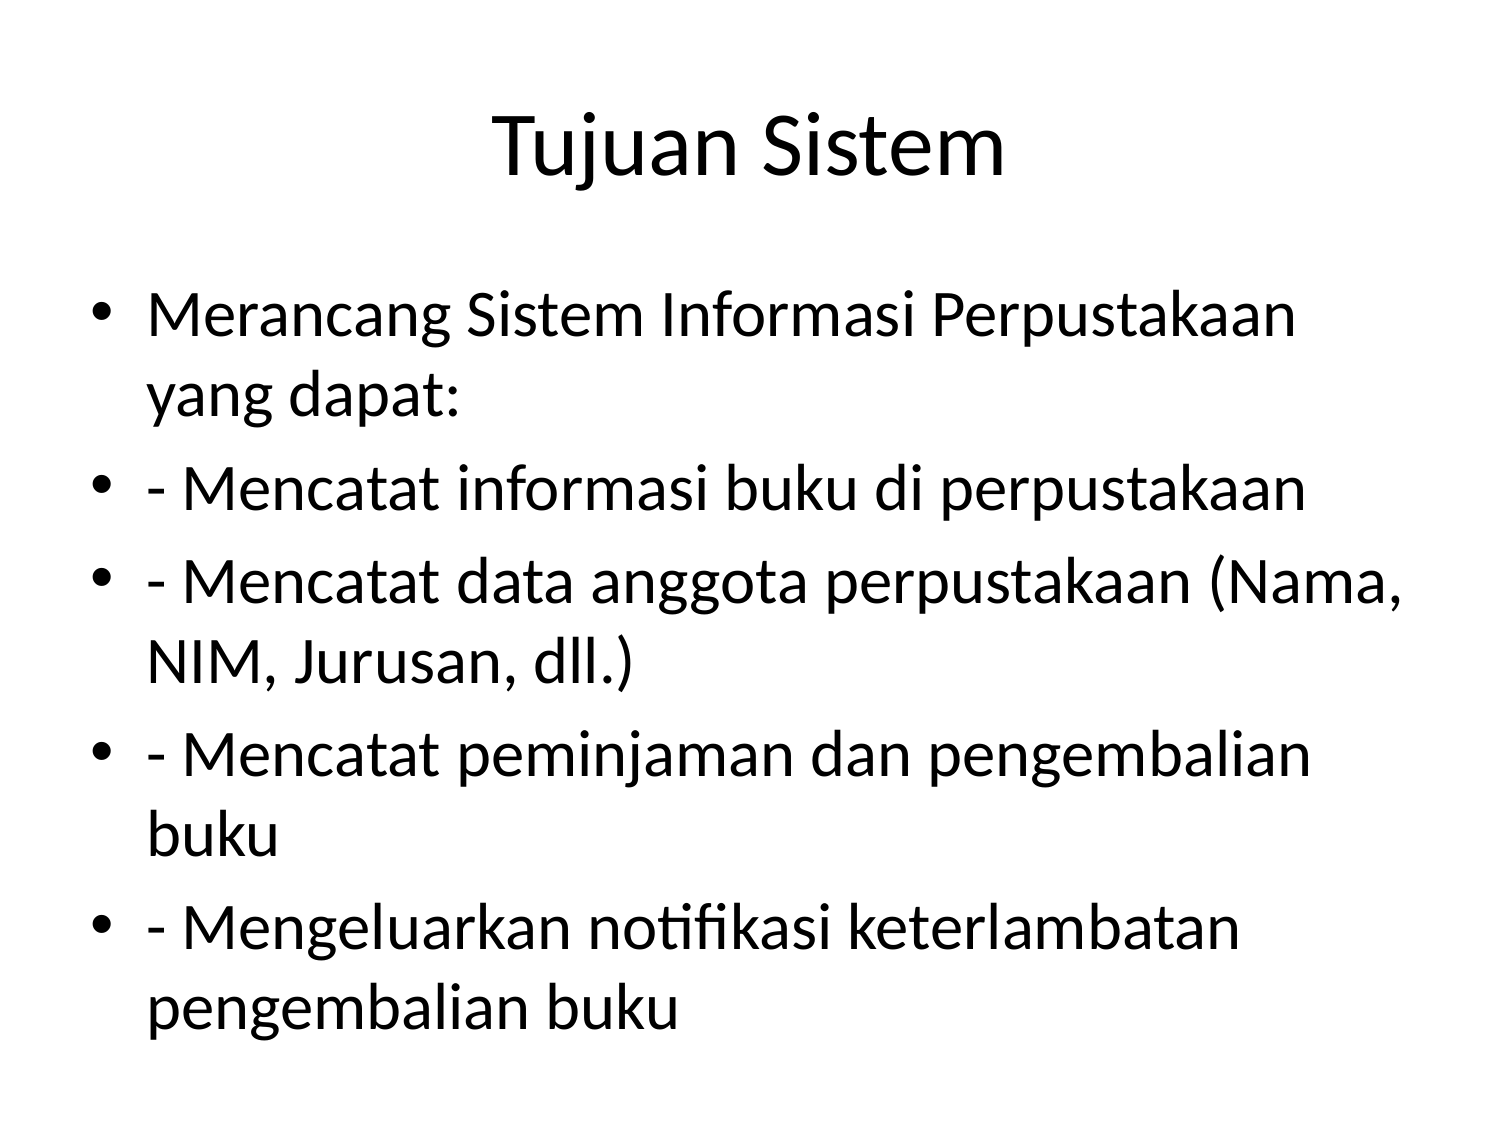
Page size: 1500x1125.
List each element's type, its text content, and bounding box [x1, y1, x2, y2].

title Tujuan Sistem [75, 45, 1425, 233]
list Merancang Sistem Informasi Perpustakaan yang dapat: - Mencatat informasi buku di perpustakaan - Mencatat data anggota perpustakaan (Nama, NIM, Jurusan, dll.) - Mencatat peminjaman dan pengembalian buku - Mengeluarkan notifikasi keterlambatan pengembalian buku [75, 262, 1425, 1005]
